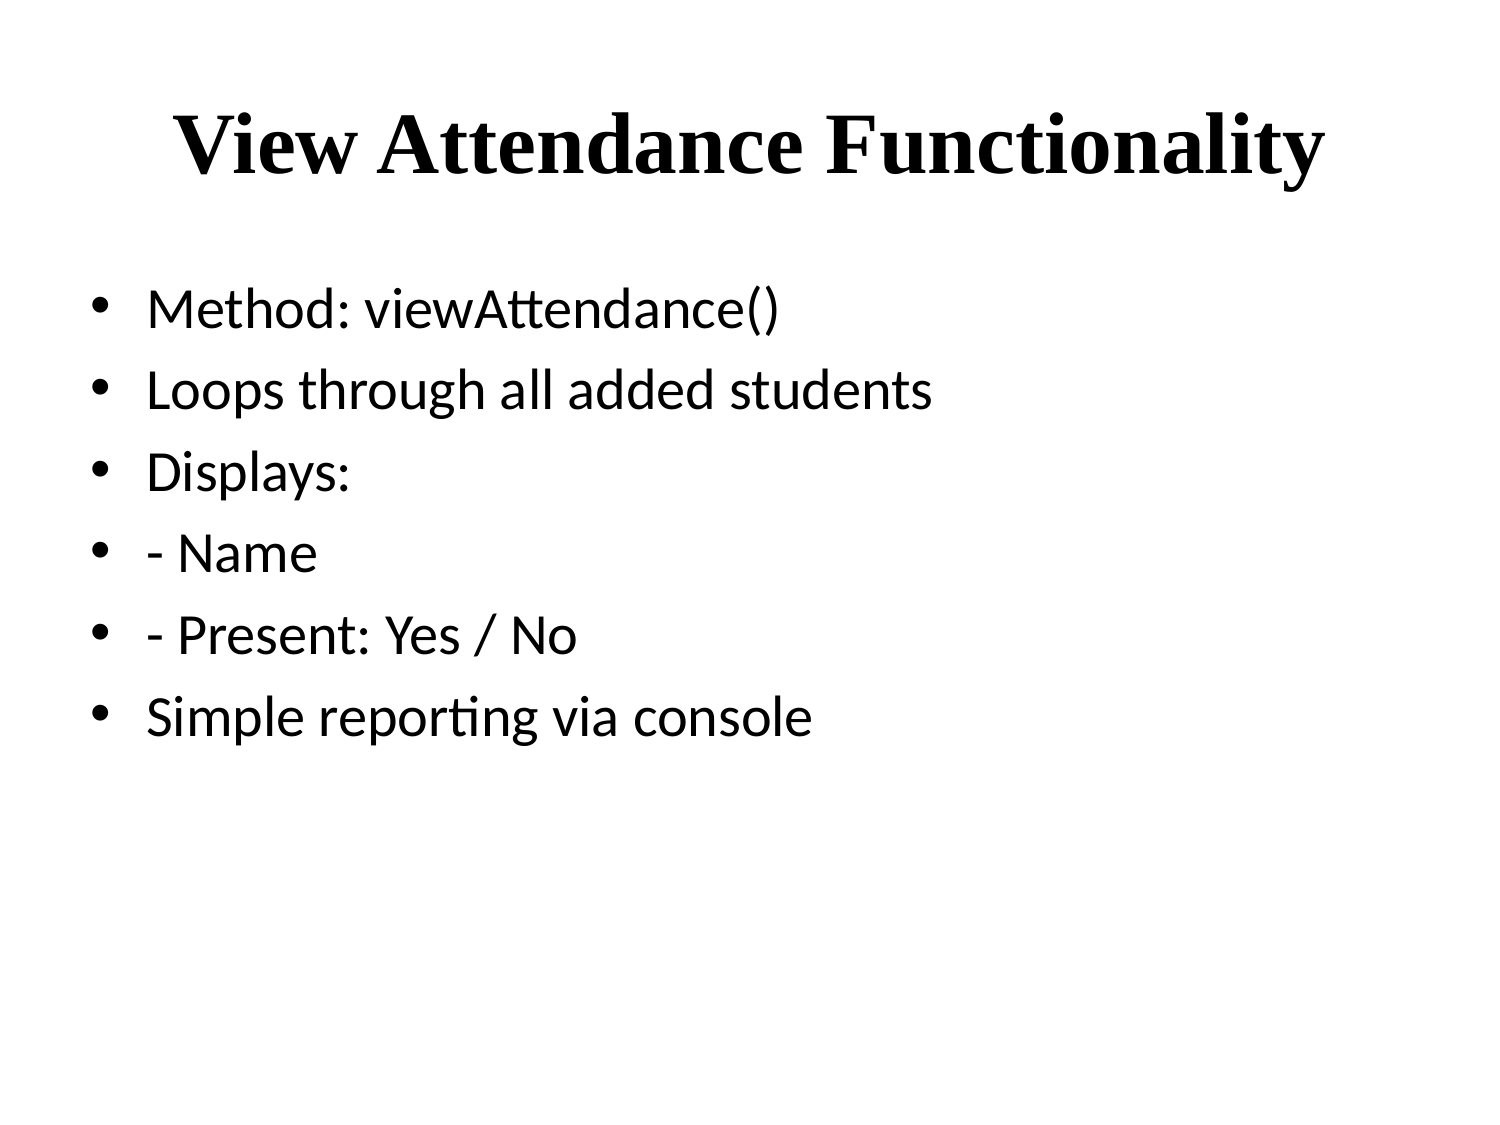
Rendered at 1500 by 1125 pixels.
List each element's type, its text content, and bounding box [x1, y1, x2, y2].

title View Attendance Functionality [75, 45, 1425, 233]
list Method: viewAttendance() Loops through all added students Displays: - Name - Present: Yes / No Simple reporting via console [75, 262, 1425, 1005]
